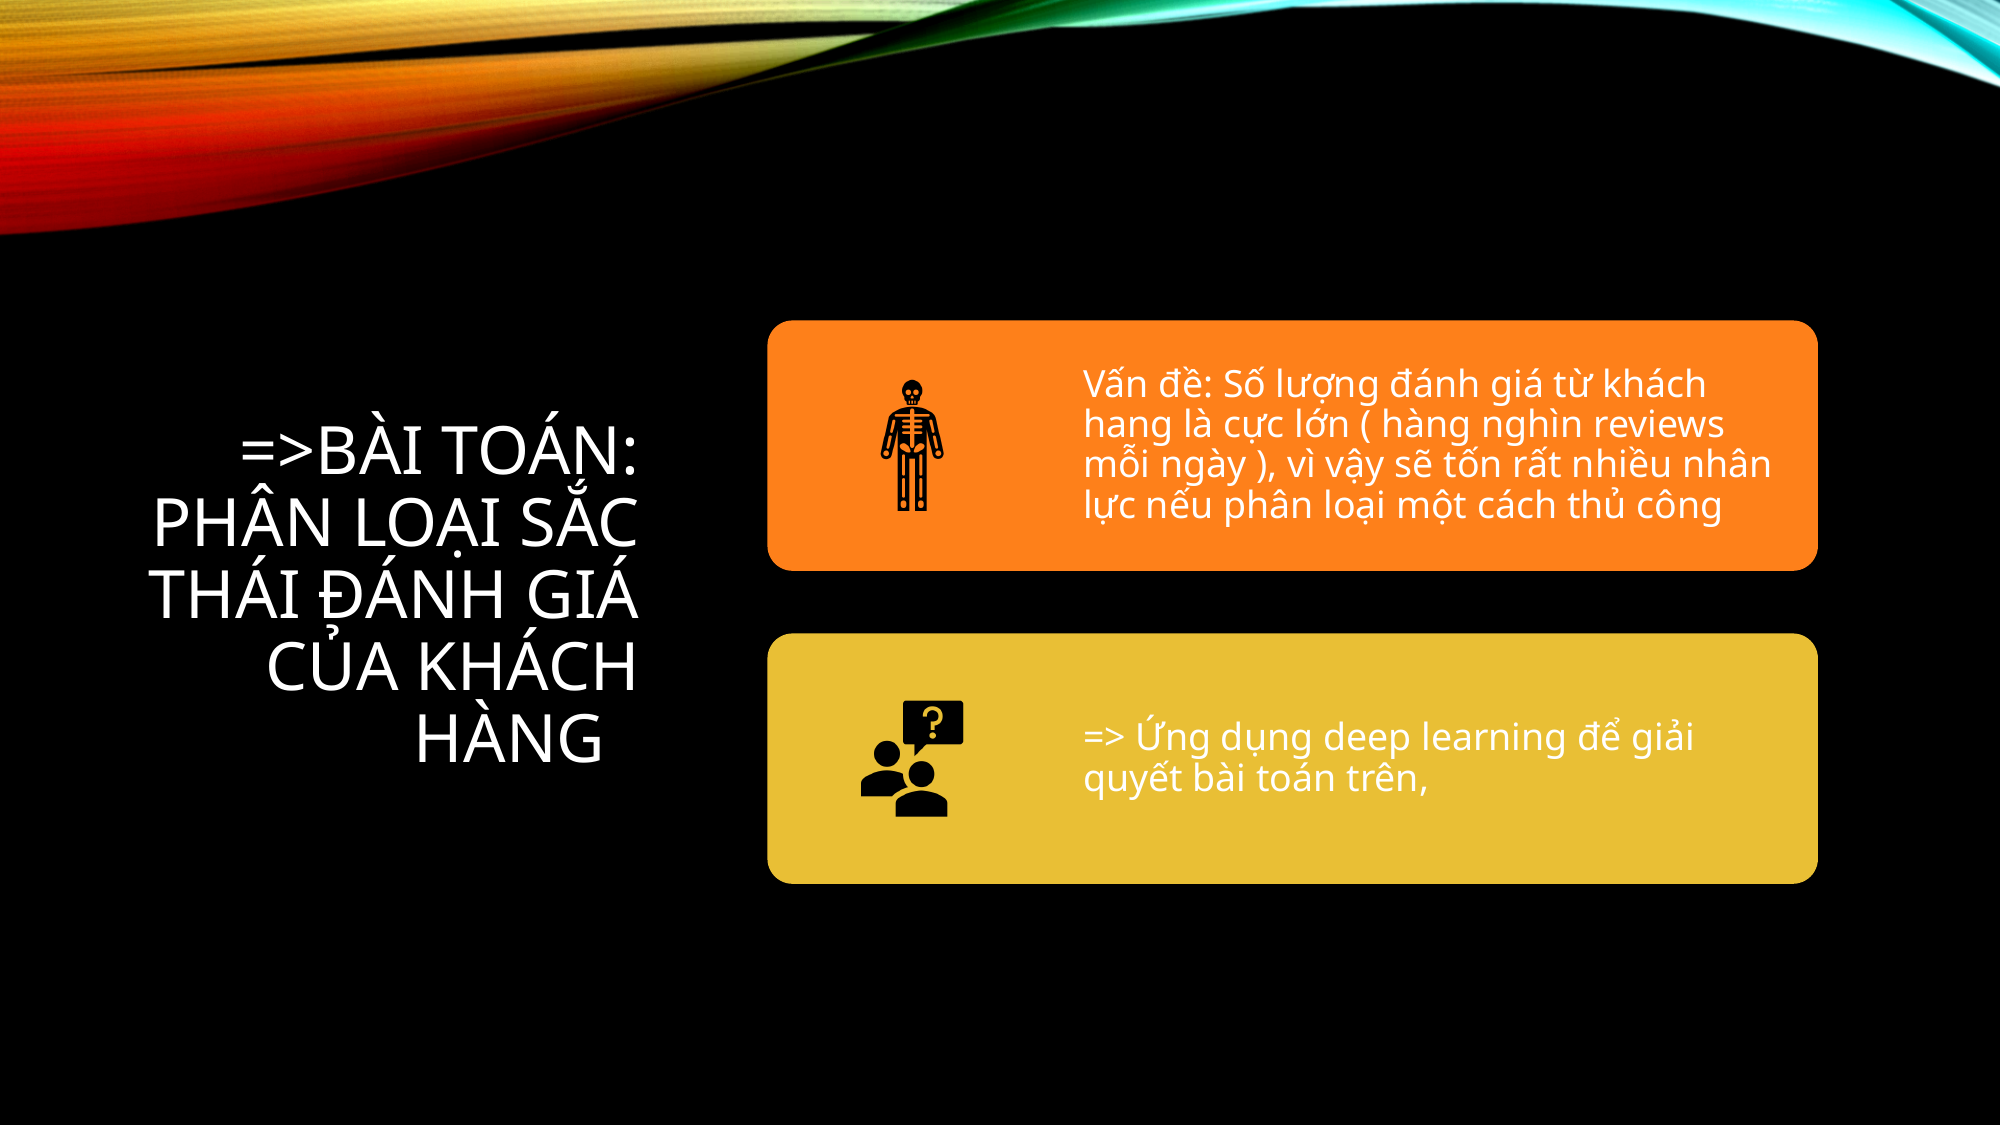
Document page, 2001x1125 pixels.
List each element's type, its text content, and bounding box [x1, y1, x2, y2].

picture [0, 0, 2000, 237]
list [767, 184, 1819, 1020]
title =>bài toán: phân loại sắc thái đánh giá của khách hàng [112, 174, 655, 1020]
